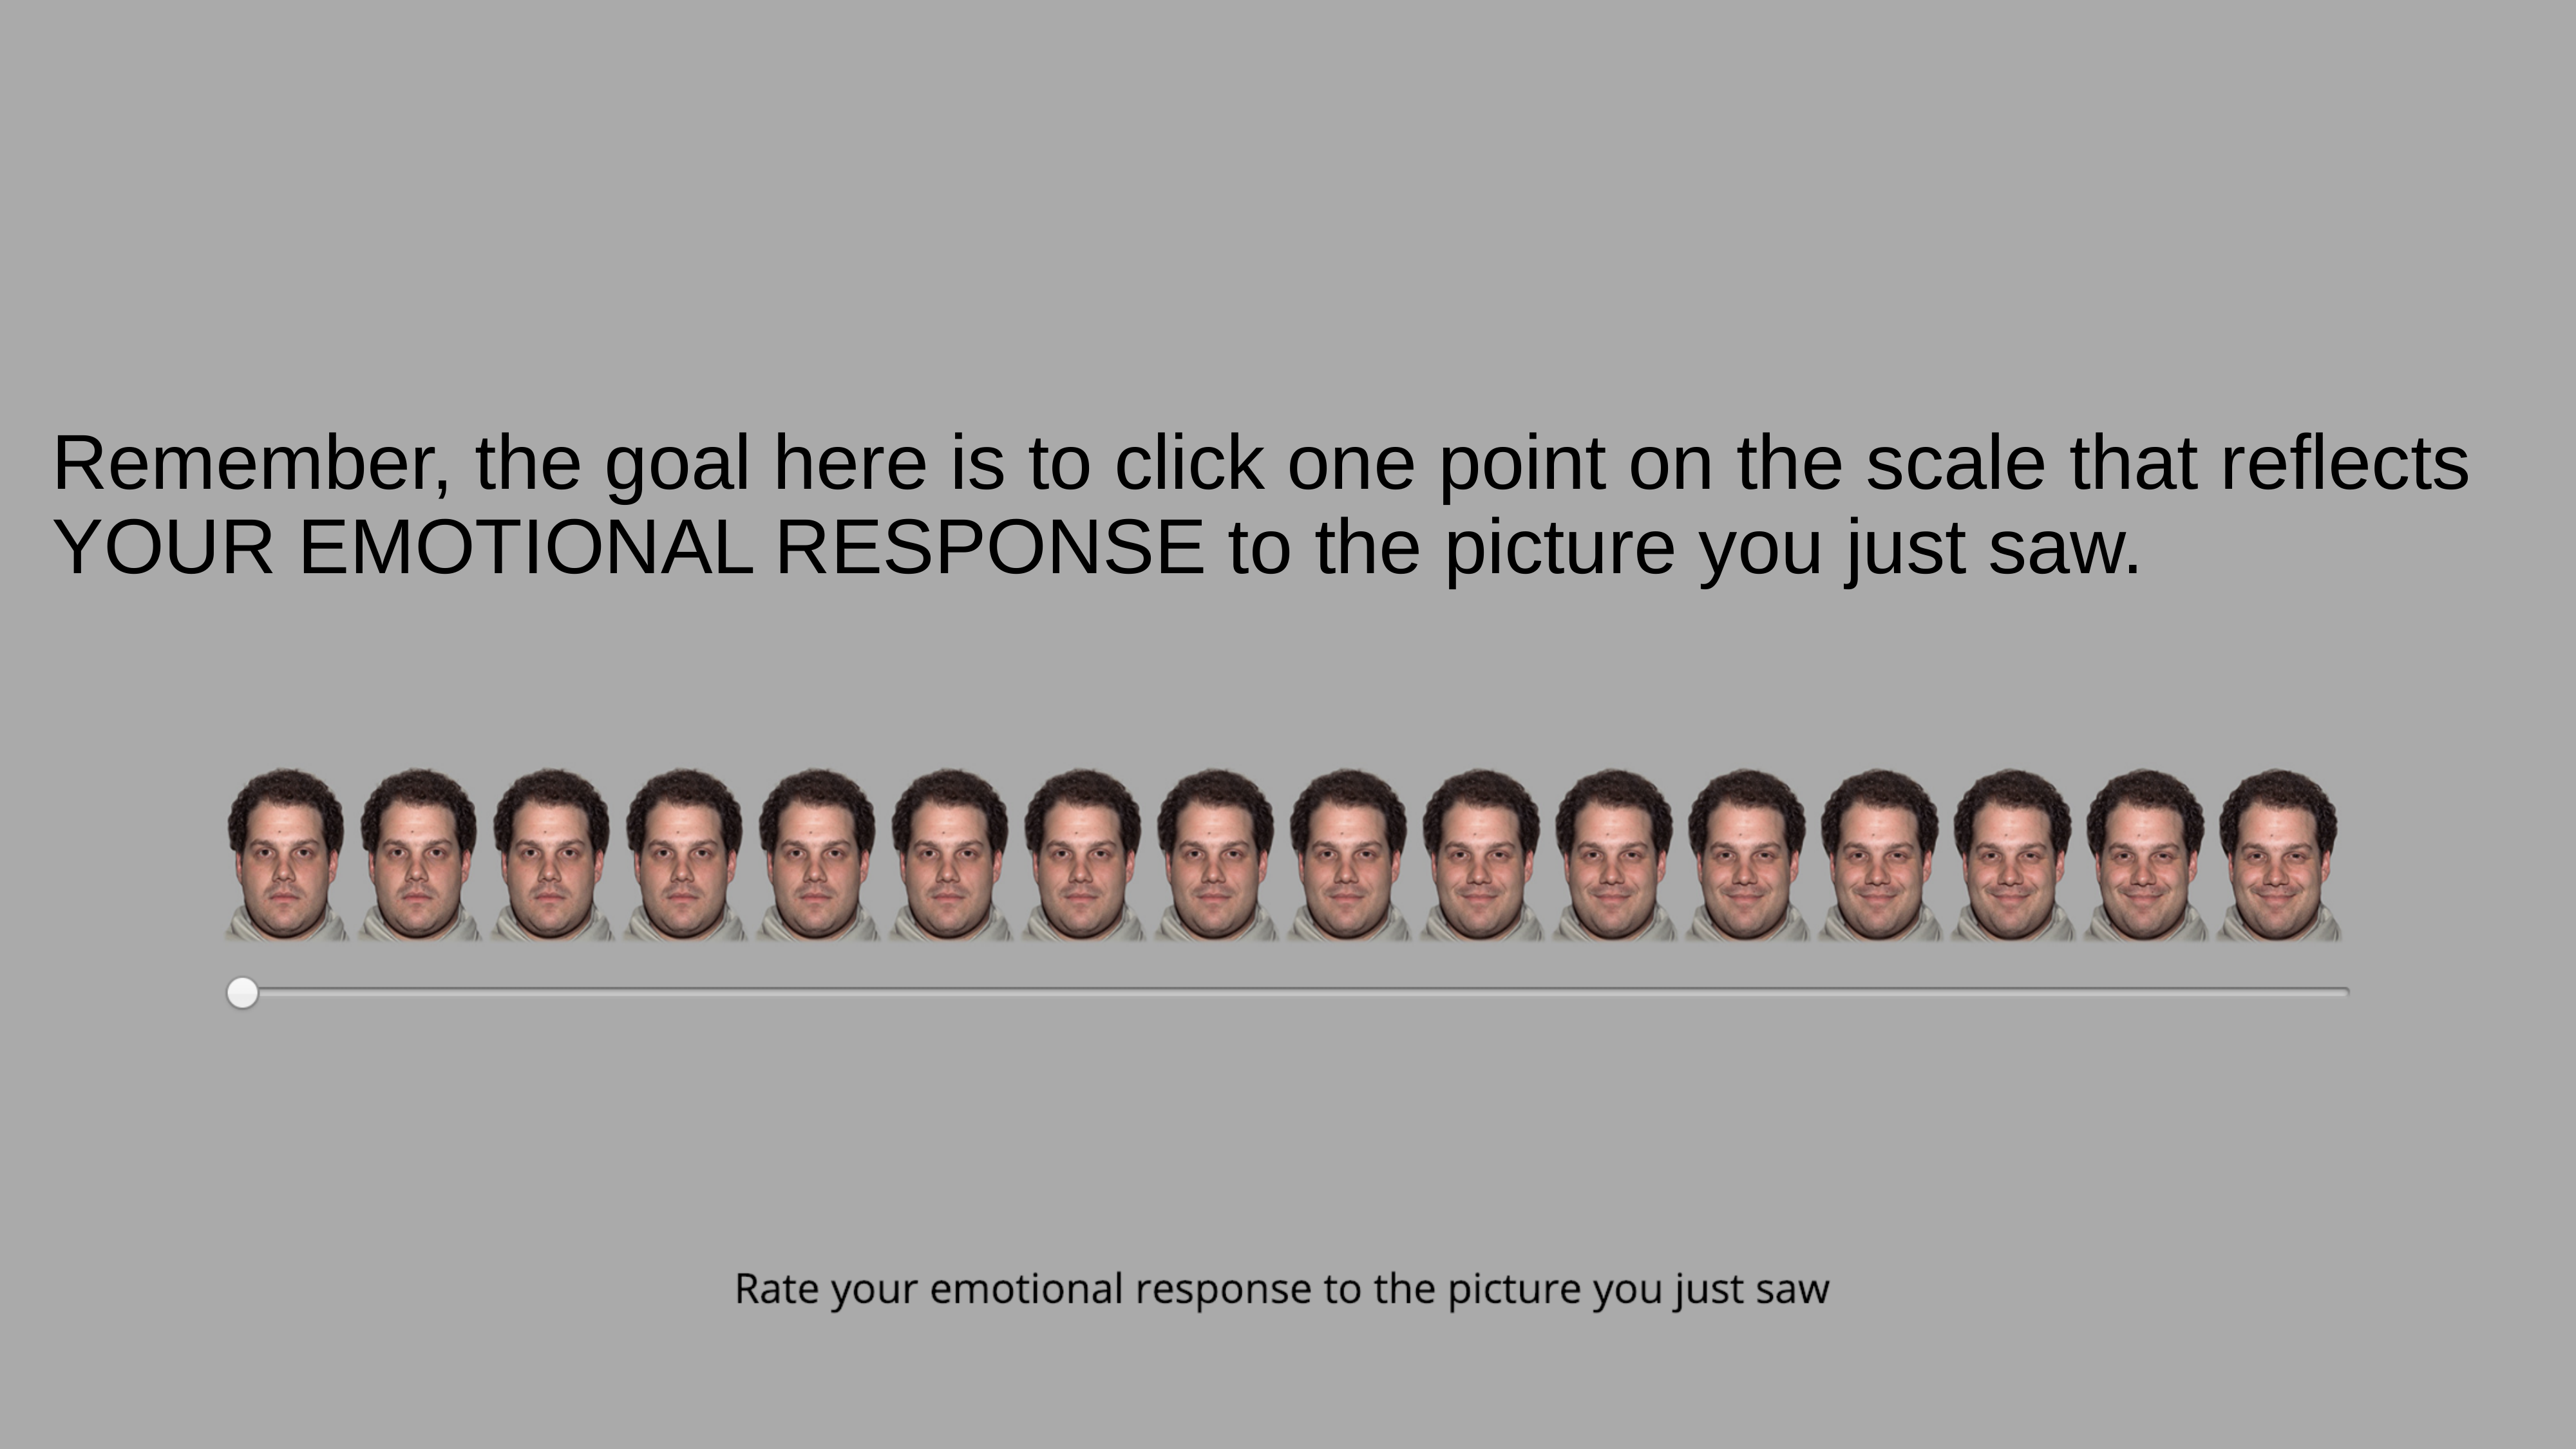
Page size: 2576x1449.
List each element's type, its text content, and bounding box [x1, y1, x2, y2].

picture [187, 724, 2389, 1350]
text_box Remember, the goal here is to click one point on the scale that reflects YOUR EMOTIONAL RESPONSE to the picture you just saw. [32, 412, 2576, 600]
